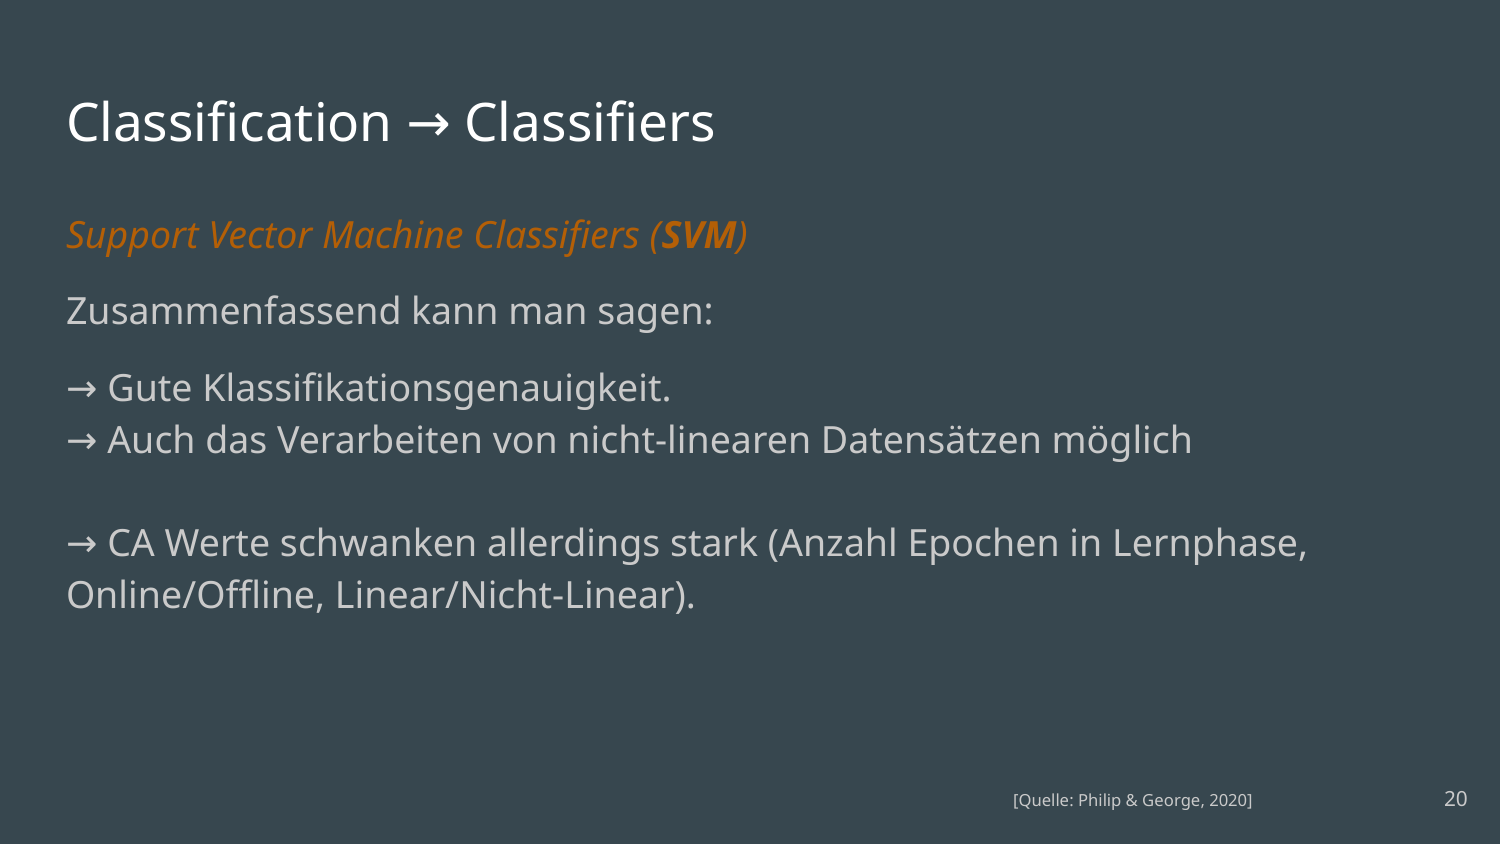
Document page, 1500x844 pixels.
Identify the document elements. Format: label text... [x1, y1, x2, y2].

list Support Vector Machine Classifiers (SVM) Zusammenfassend kann man sagen: → Gute Klassifikationsgenauigkeit. → Auch das Verarbeiten von nicht-linearen Datensätzen möglich → CA Werte schwanken allerdings stark (Anzahl Epochen in Lernphase, Online/Offline, Linear/Nicht-Linear). [51, 189, 1449, 750]
text_box [Quelle: Philip & George, 2020] [998, 775, 1381, 822]
slide_number ‹#› [1392, 767, 1483, 833]
title Classification → Classifiers [51, 72, 1449, 167]
